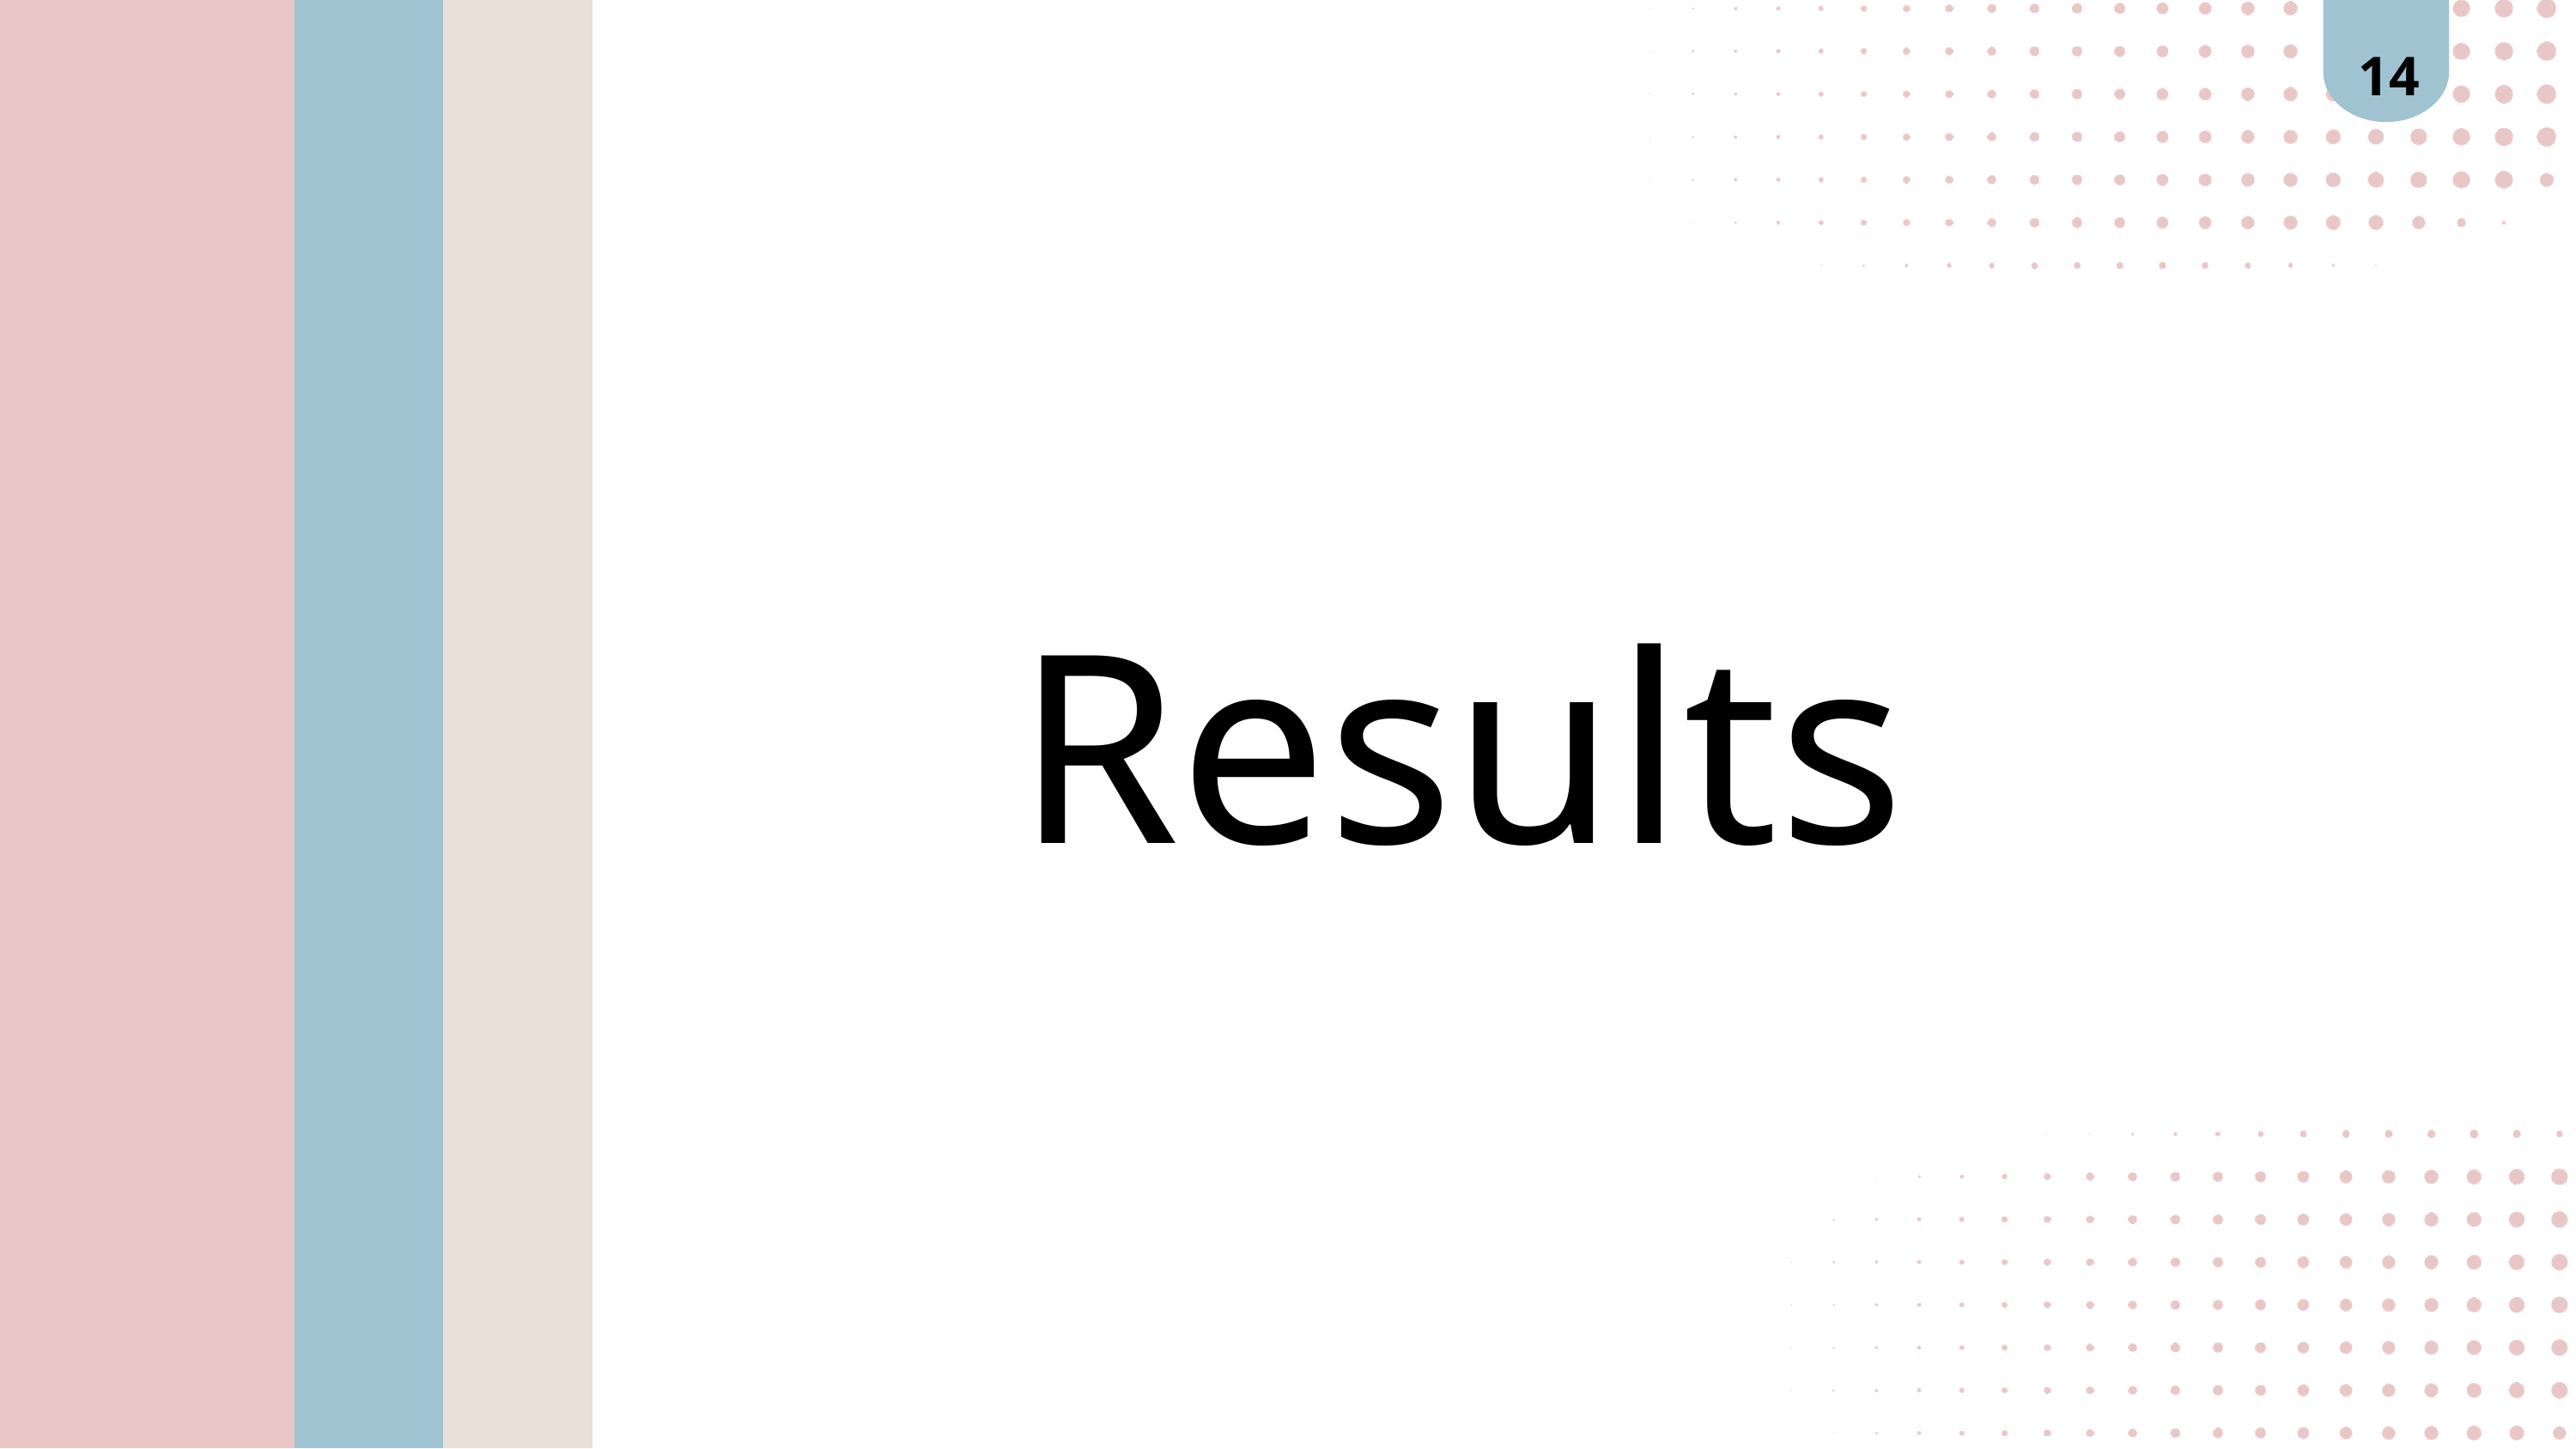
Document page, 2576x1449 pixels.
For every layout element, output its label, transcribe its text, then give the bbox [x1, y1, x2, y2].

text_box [2321, 0, 2458, 123]
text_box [0, 0, 593, 1449]
text_box [1607, 0, 2576, 269]
text_box Results [641, 527, 2280, 896]
text_box [1748, 1130, 2576, 1449]
